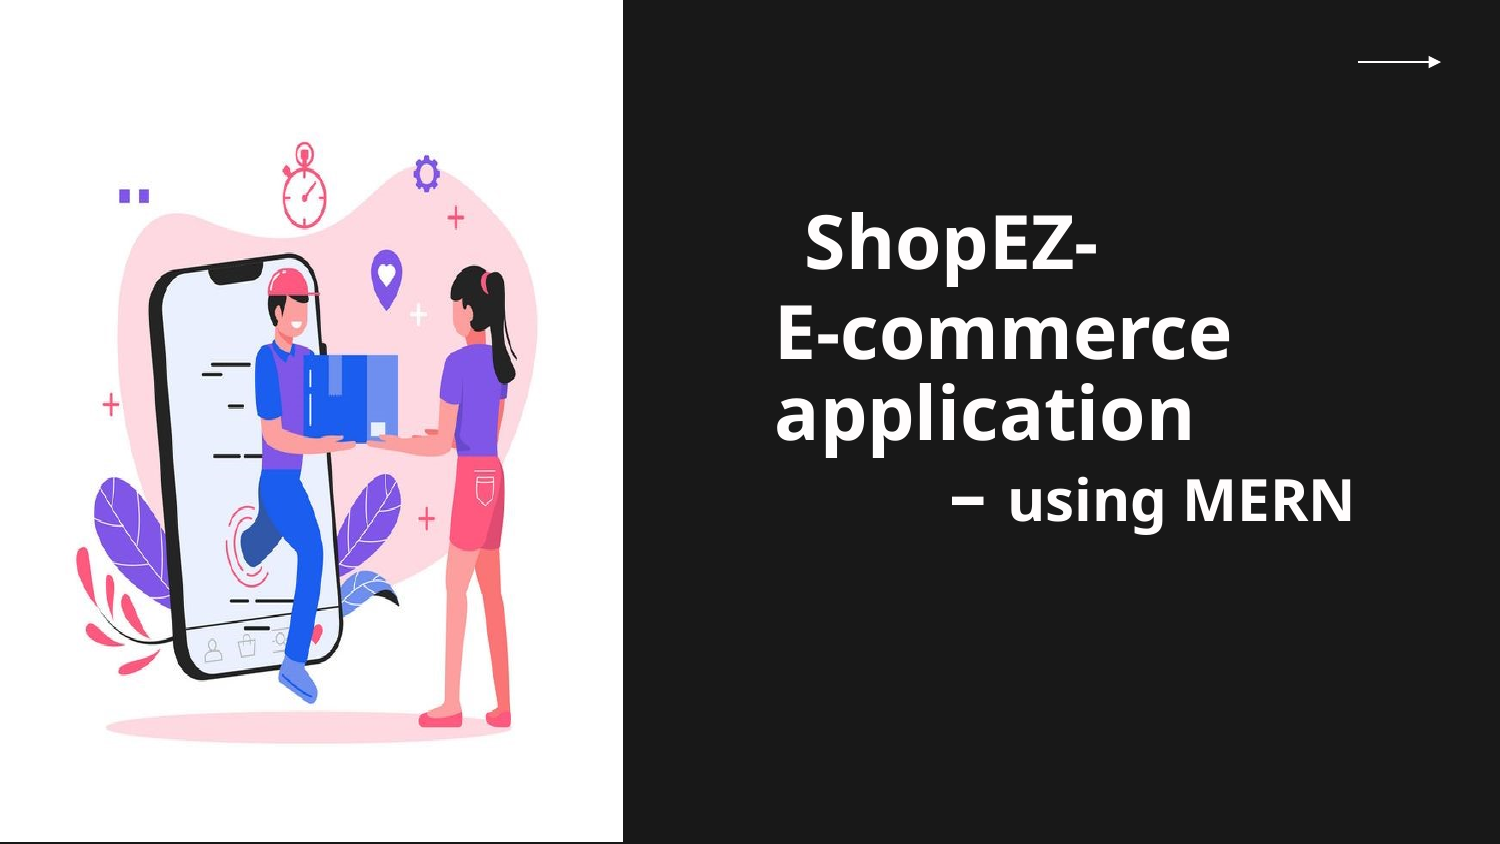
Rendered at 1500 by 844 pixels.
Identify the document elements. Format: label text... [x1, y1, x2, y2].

picture [0, 0, 623, 843]
title ShopEZ- E-commerce application – using MERN [759, 198, 1454, 693]
